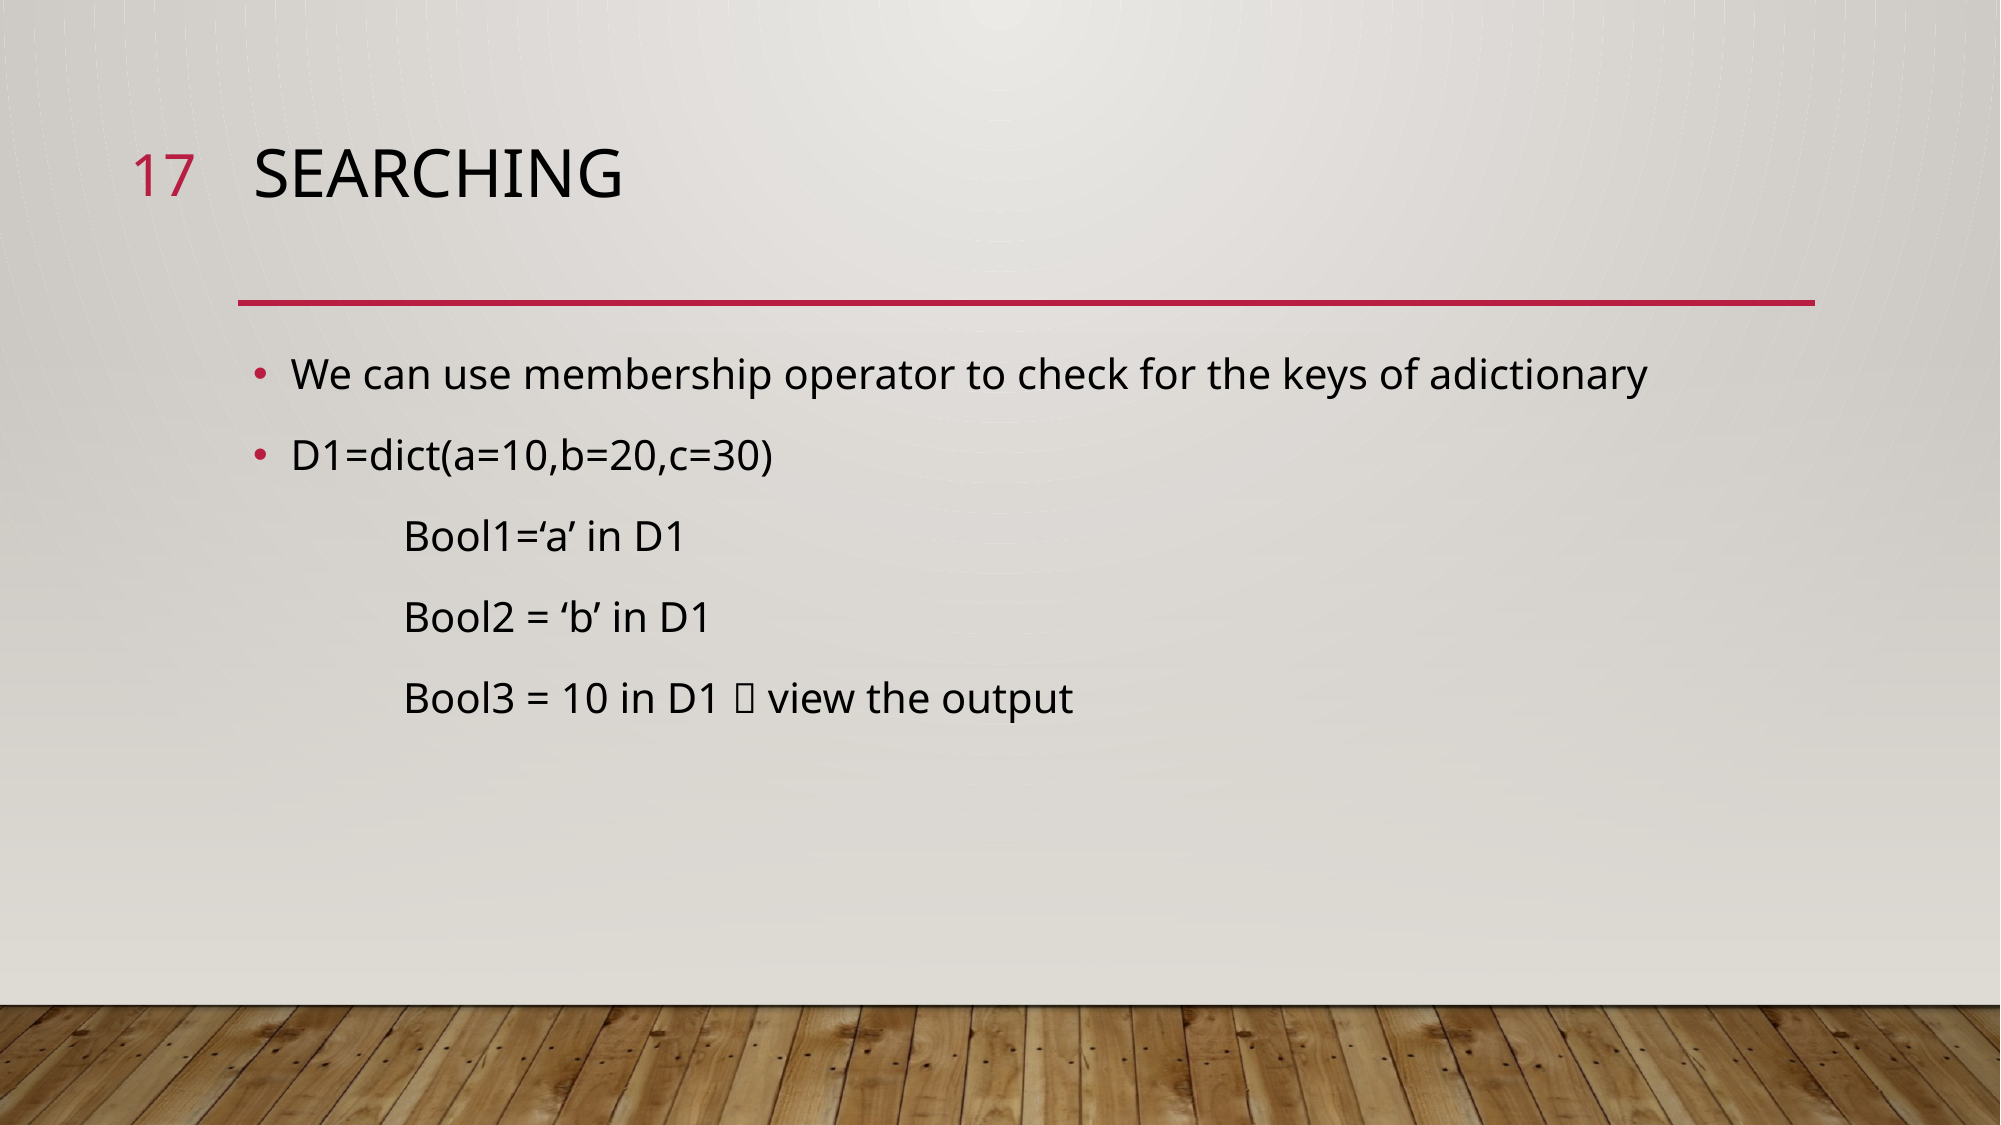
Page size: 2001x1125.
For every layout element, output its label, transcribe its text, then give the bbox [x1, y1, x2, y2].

picture [0, 1005, 2000, 1125]
title searching [238, 131, 1814, 305]
slide_number 17 [78, 131, 212, 214]
list We can use membership operator to check for the keys of adictionary D1=dict(a=10,b=20,c=30) Bool1=‘a’ in D1 Bool2 = ‘b’ in D1 Bool3 = 10 in D1  view the output [238, 330, 1814, 897]
